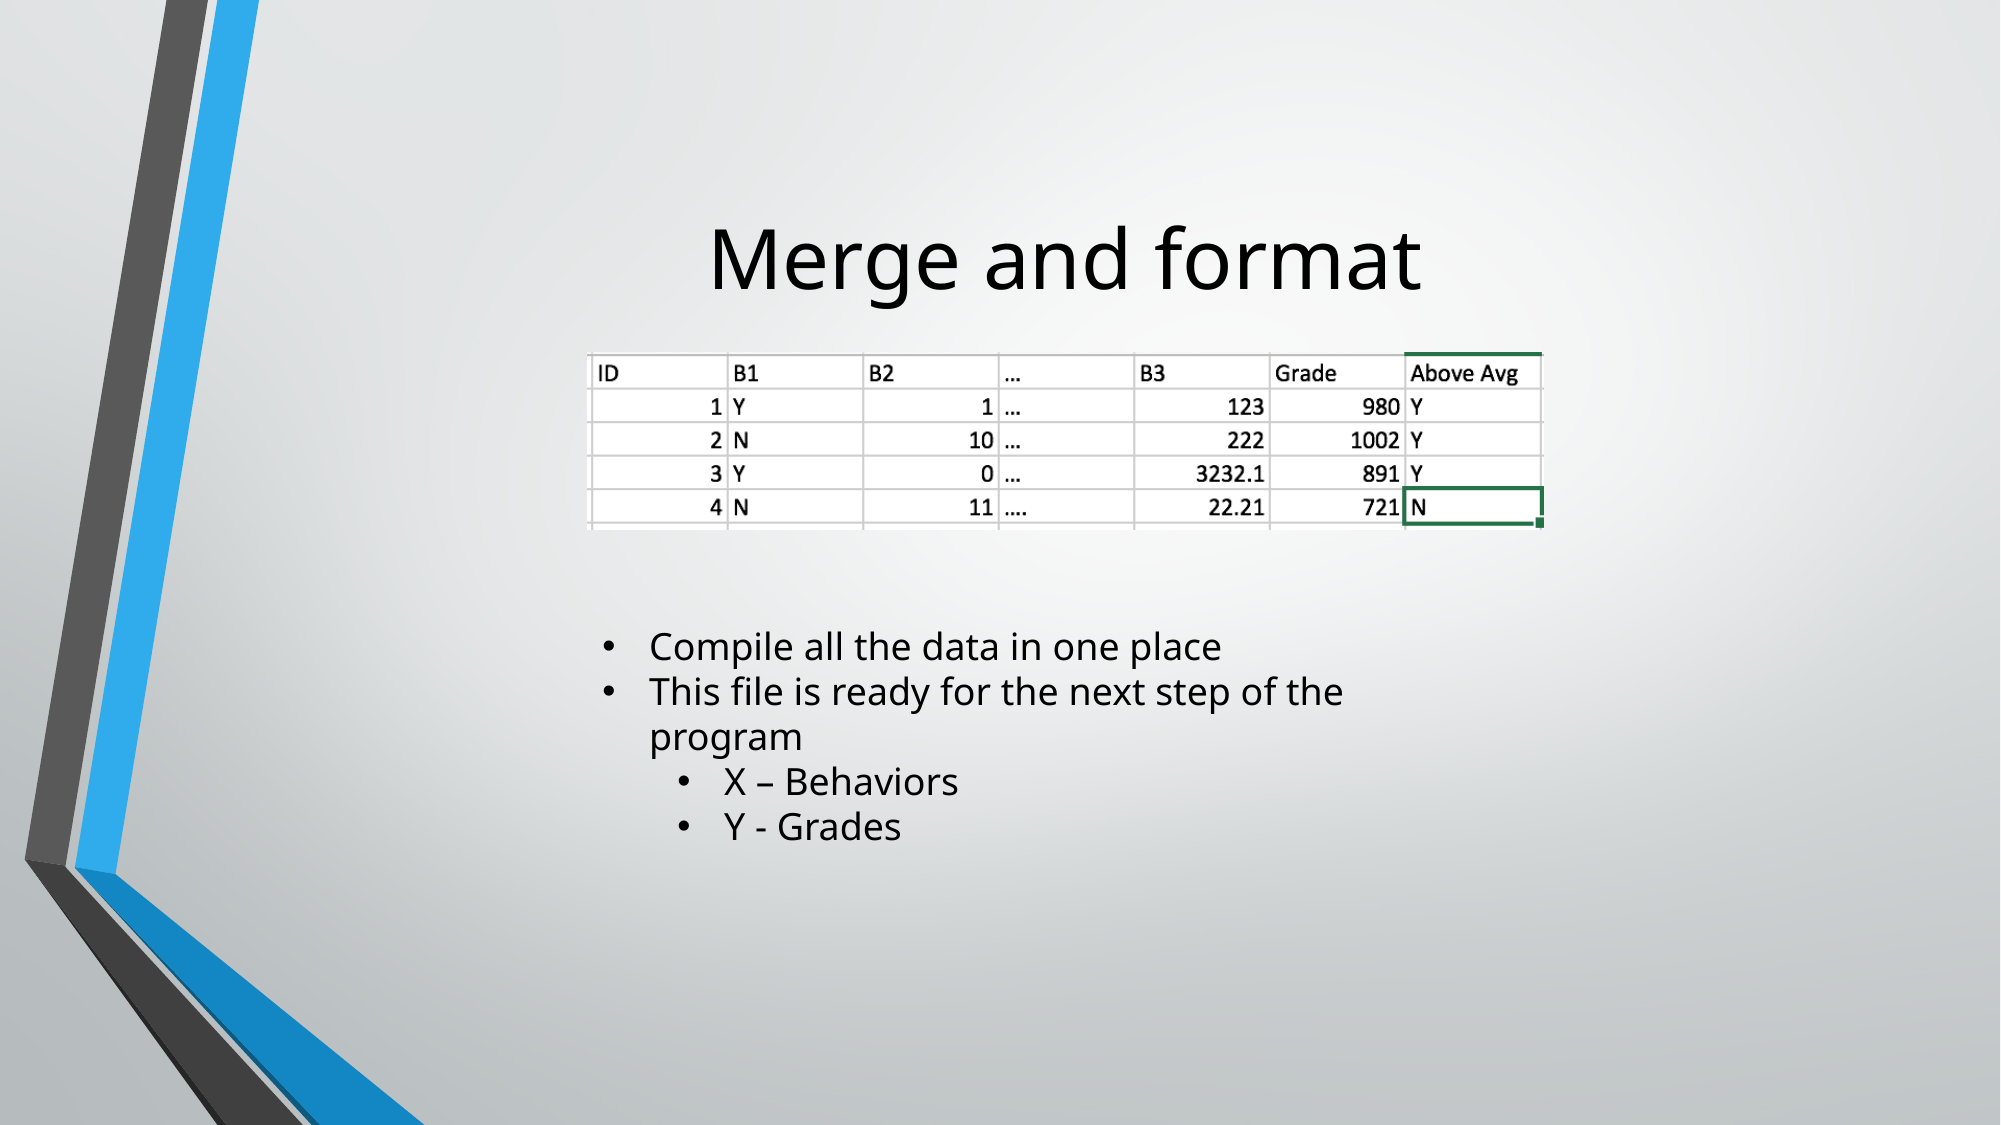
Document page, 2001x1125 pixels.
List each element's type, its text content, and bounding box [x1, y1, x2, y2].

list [586, 351, 1544, 530]
text_box Compile all the data in one place This file is ready for the next step of the program X – Behaviors Y - Grades [587, 615, 1517, 856]
title Merge and format [243, 112, 1887, 400]
